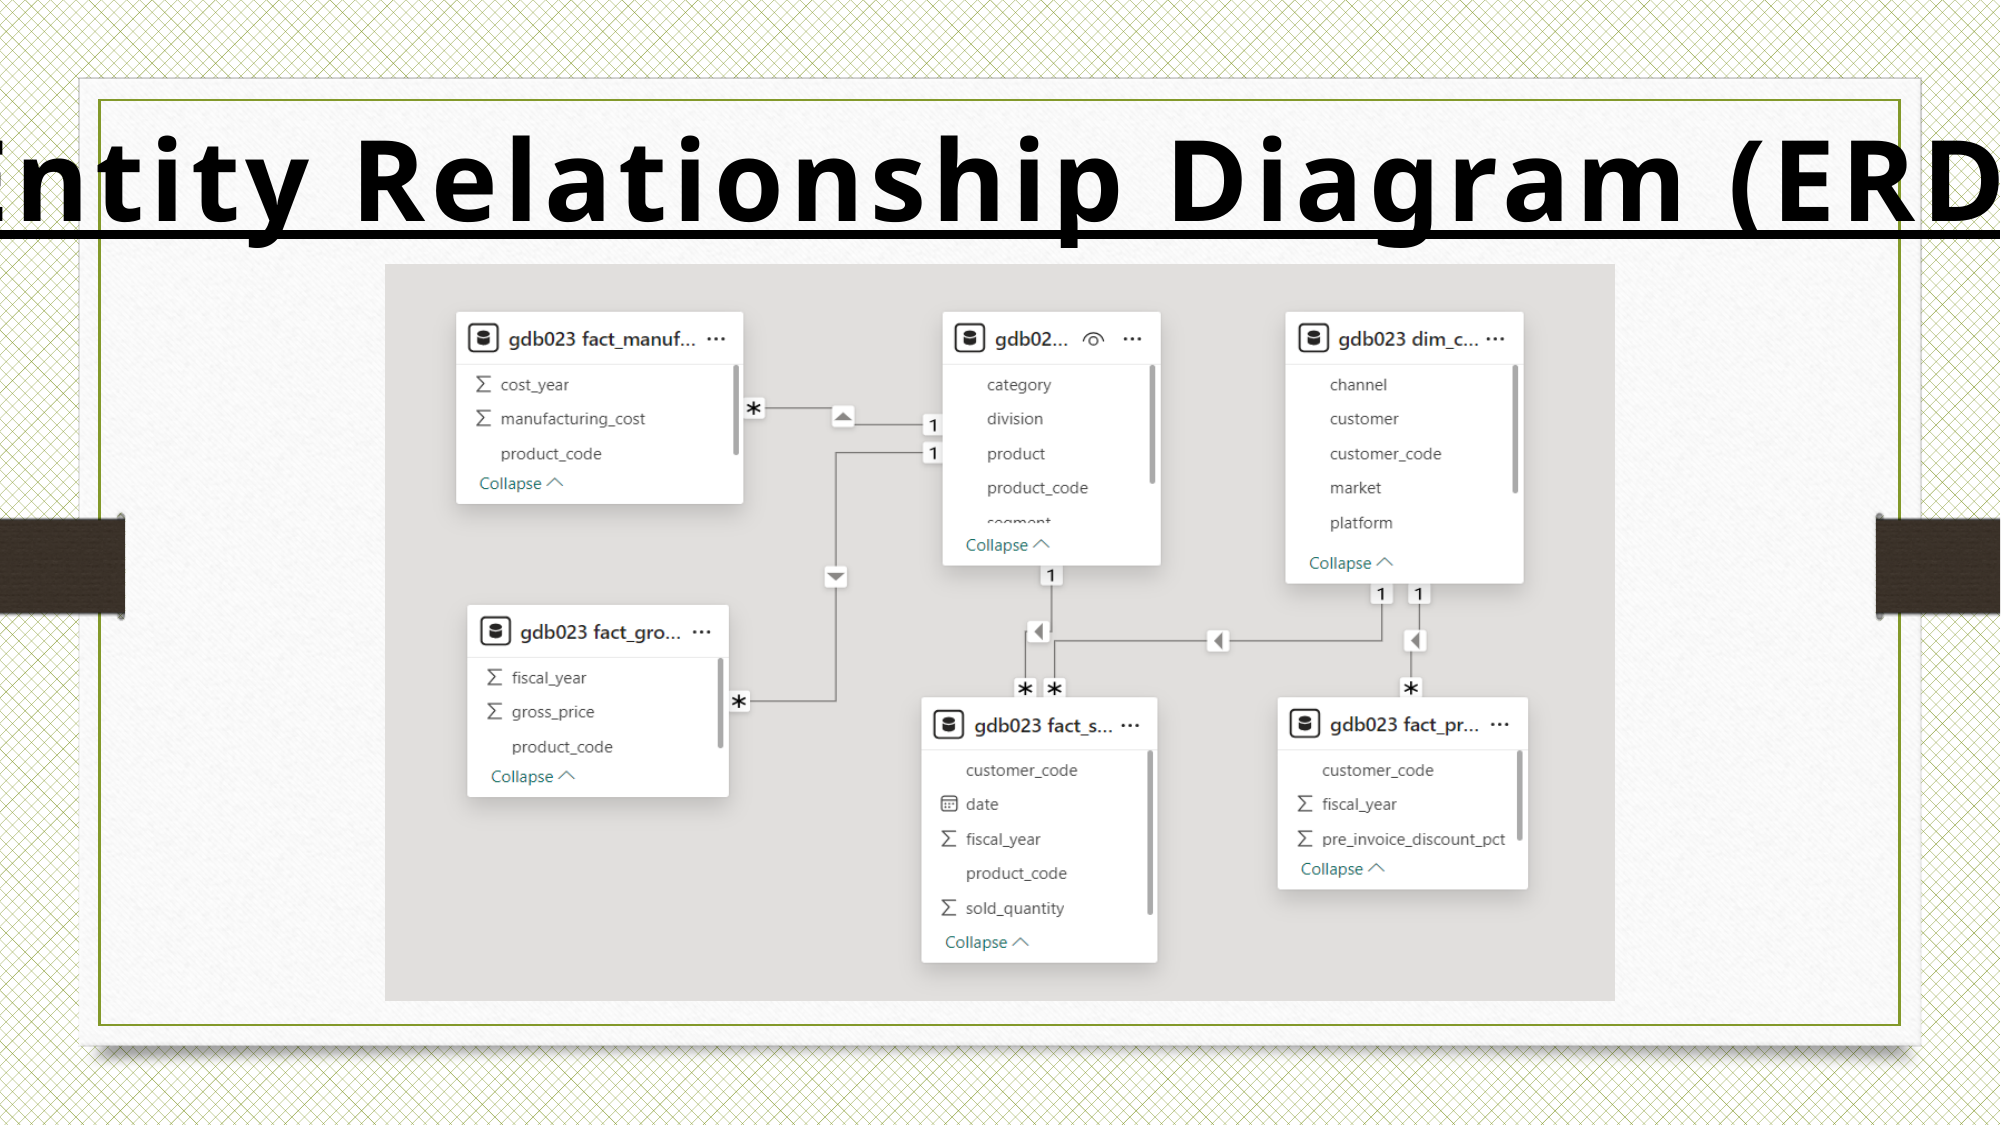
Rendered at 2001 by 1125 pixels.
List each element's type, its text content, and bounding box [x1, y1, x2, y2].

picture [0, 252, 2001, 1125]
picture [0, 0, 2000, 102]
text_box Entity Relationship Diagram (ERD) [0, 102, 2000, 252]
